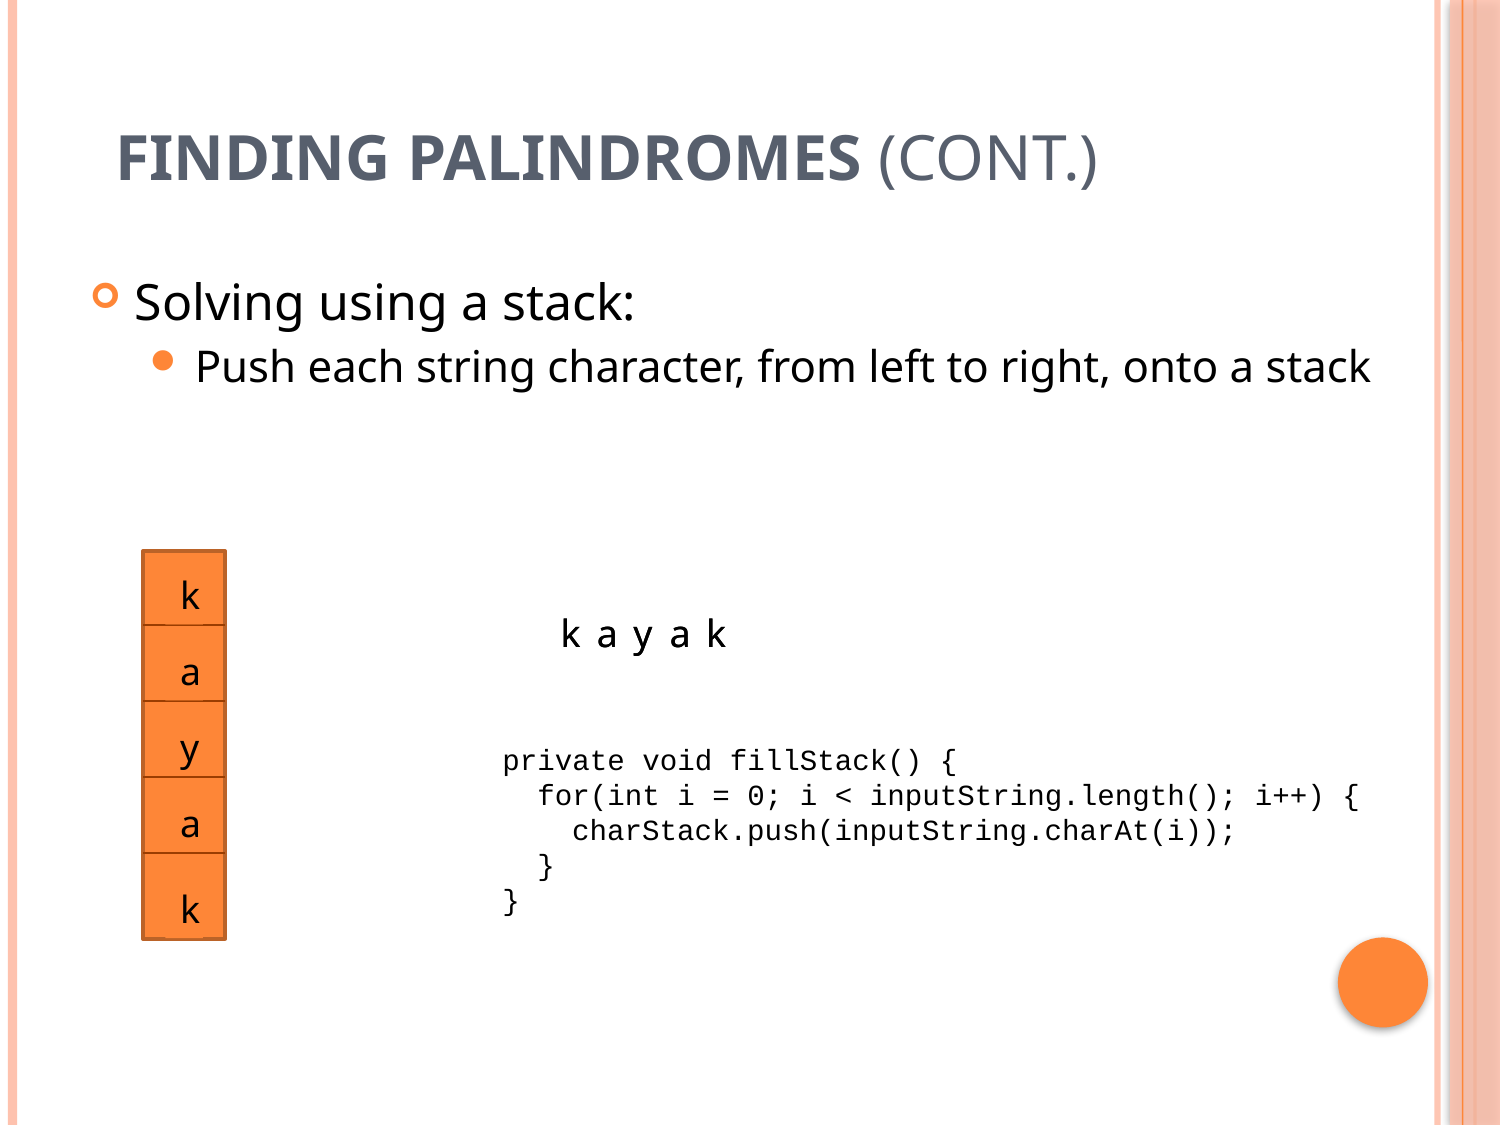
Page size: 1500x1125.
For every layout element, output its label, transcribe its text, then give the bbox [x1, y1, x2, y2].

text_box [545, 602, 730, 665]
title Finding Palindromes (cont.) [100, 37, 1438, 200]
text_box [142, 550, 226, 940]
list Solving using a stack: Push each string character, from left to right, onto a stack [75, 262, 1425, 638]
text_box private void fillStack() { for(int i = 0; i < inputString.length(); i++) { charStack.push(inputString.charAt(i)); } } [487, 734, 1388, 969]
